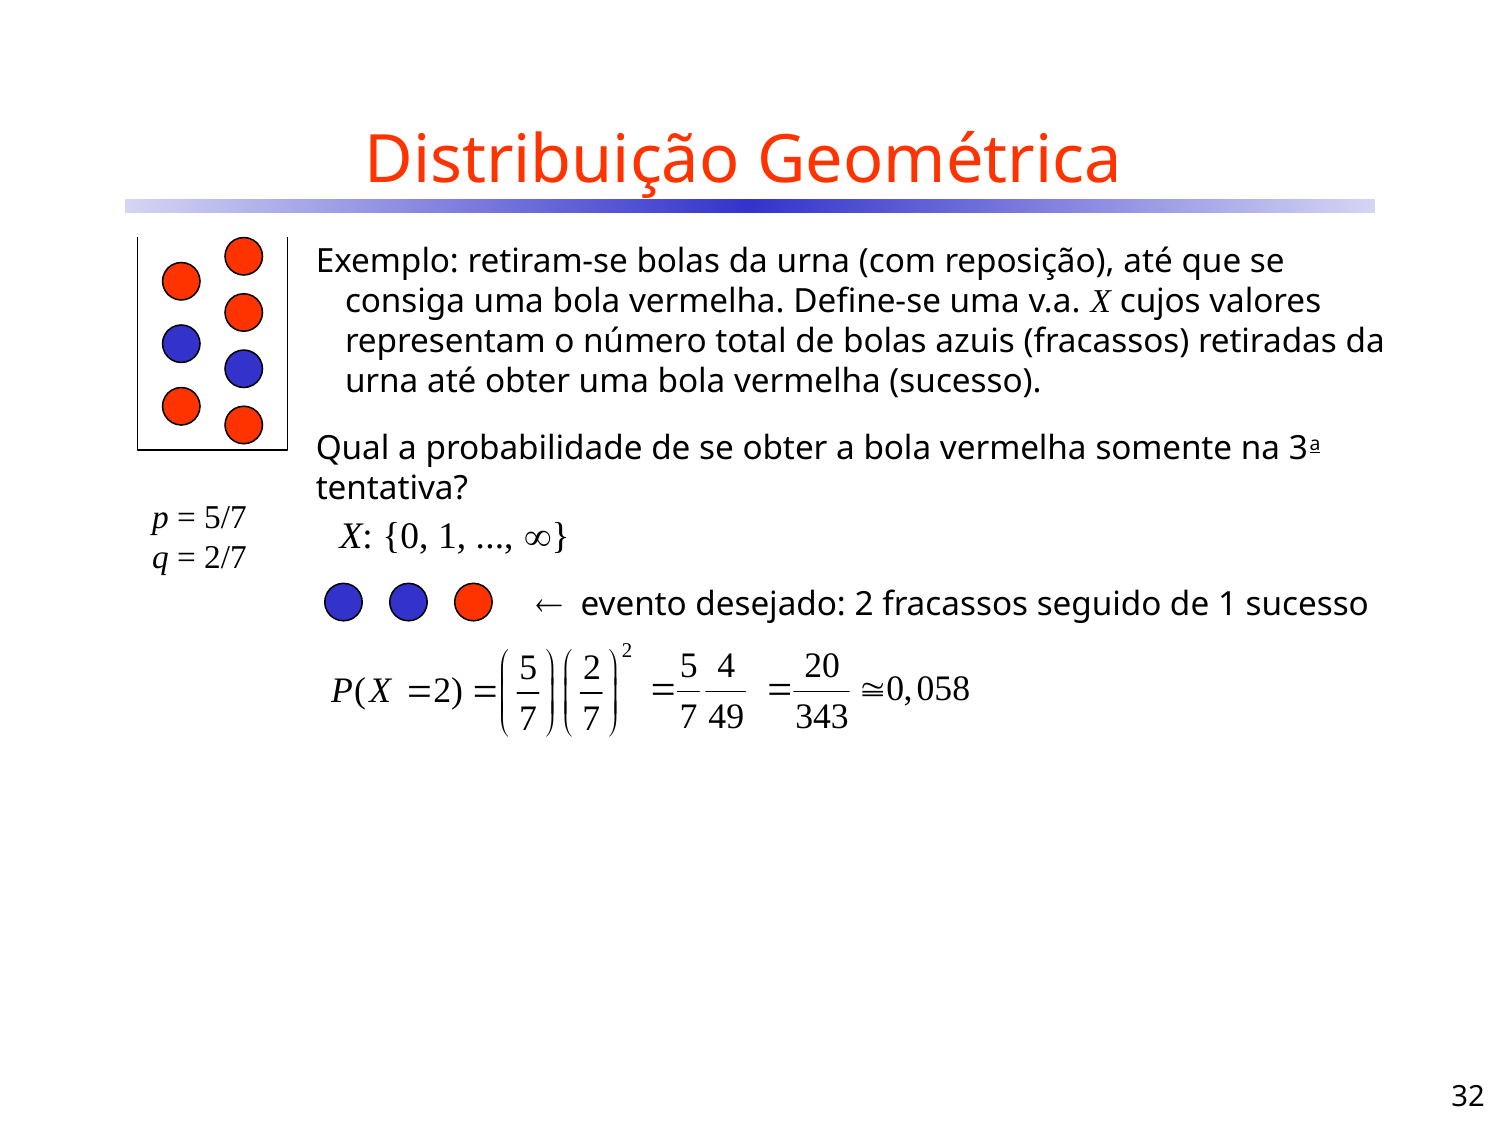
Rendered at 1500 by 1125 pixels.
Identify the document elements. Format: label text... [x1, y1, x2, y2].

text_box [643, 643, 755, 737]
title Distribuição Geométrica [49, 99, 1438, 213]
slide_number 32 [1187, 1049, 1500, 1125]
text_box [324, 573, 1390, 630]
text_box p = 5/7 q = 2/7 [137, 487, 288, 582]
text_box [324, 637, 641, 745]
text_box Qual a probabilidade de se obter a bola vermelha somente na 3a tentativa? [301, 419, 1494, 514]
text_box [759, 643, 975, 737]
text_box X: {0, 1, ..., } [324, 503, 585, 564]
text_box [137, 237, 288, 451]
text_box Exemplo: retiram-se bolas da urna (com reposição), até que se consiga uma bola vermelha. Define-se uma v.a. X cujos valores representam o número total de bolas azuis (fracassos) retiradas da urna até obter uma bola vermelha (sucesso). [301, 232, 1426, 407]
